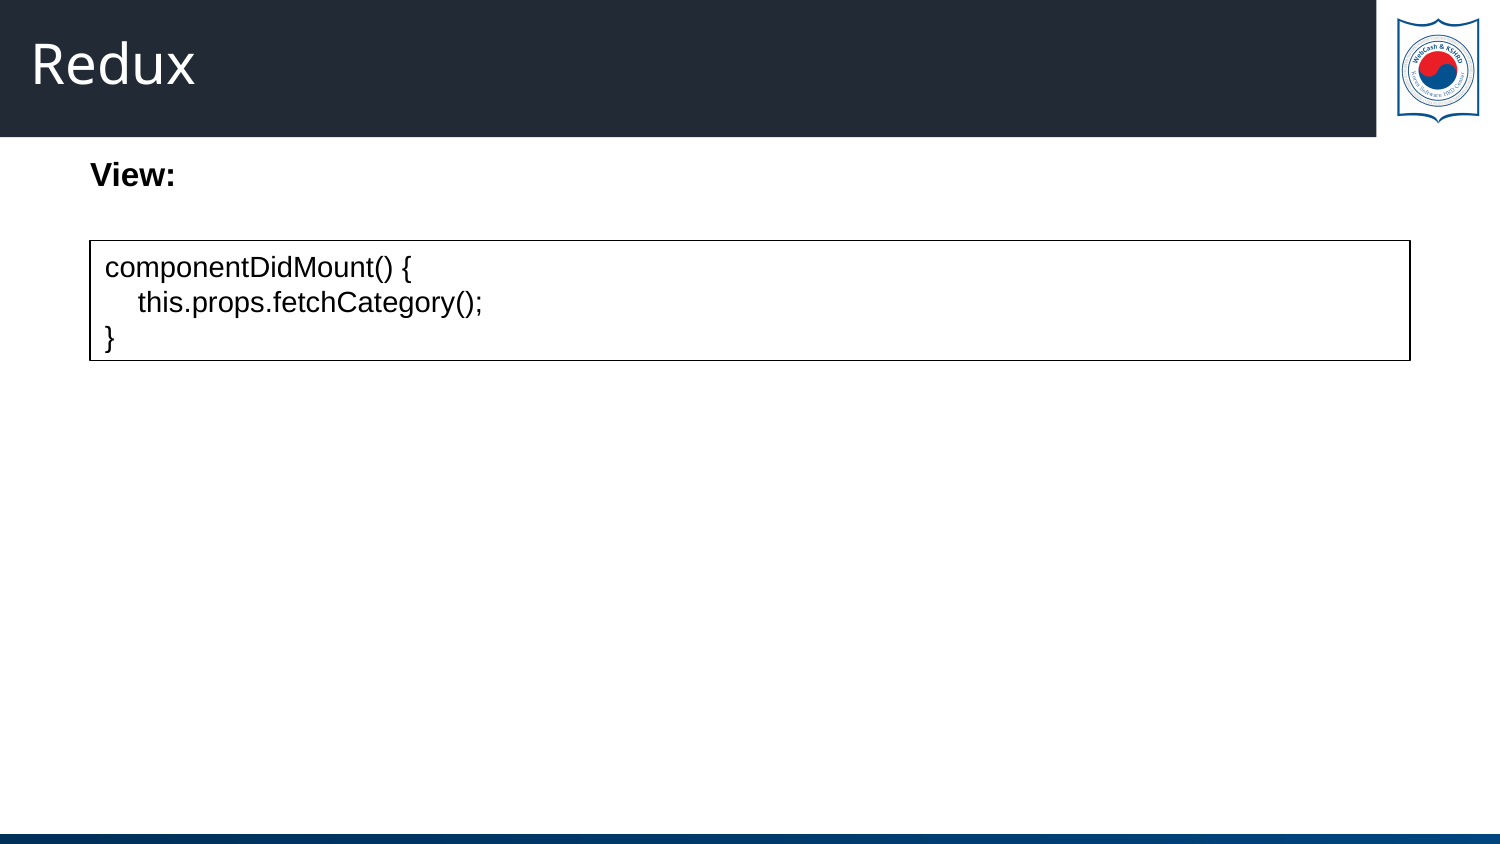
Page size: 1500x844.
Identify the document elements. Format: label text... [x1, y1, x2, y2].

list View: [59, 152, 1480, 822]
text_box componentDidMount() { this.props.fetchCategory(); } [89, 240, 1411, 361]
picture [1385, 15, 1489, 127]
title Redux [19, 15, 1360, 118]
